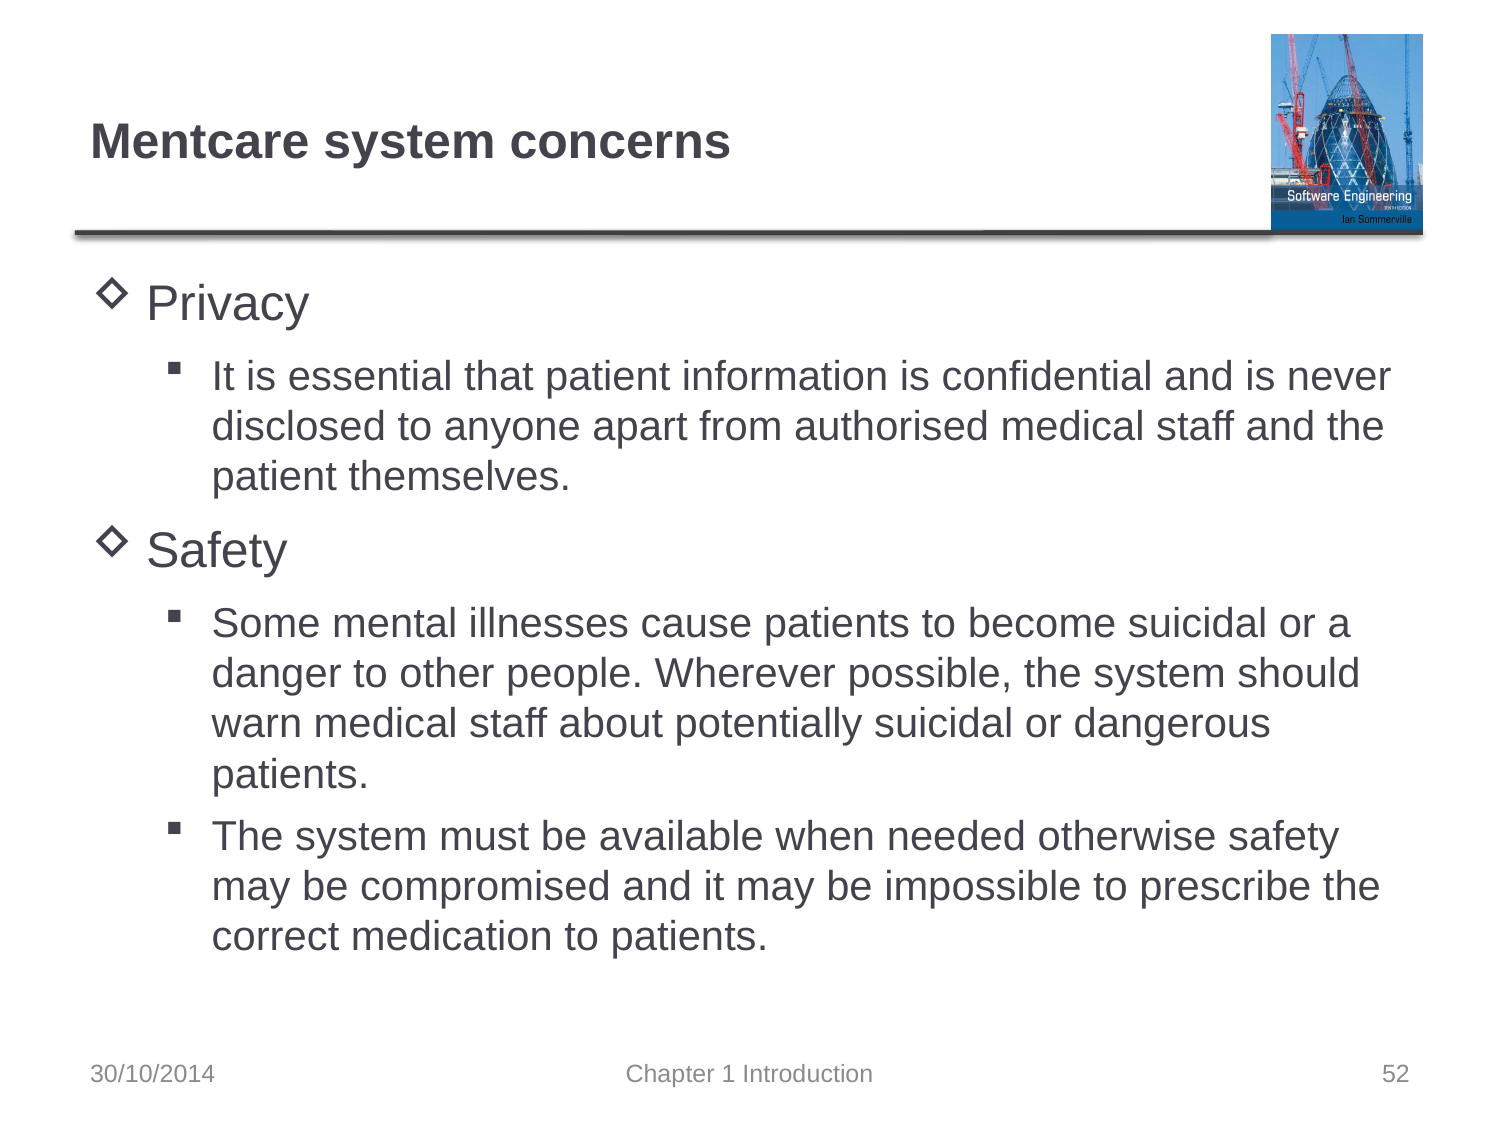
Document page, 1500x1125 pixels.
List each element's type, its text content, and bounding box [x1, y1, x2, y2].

footer Chapter 1 Introduction [512, 1042, 988, 1103]
picture [1271, 34, 1423, 230]
slide_number 52 [1074, 1042, 1425, 1103]
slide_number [75, 1042, 425, 1103]
title Mentcare system concerns [74, 44, 1272, 233]
list Privacy It is essential that patient information is confidential and is never disclosed to anyone apart from authorised medical staff and the patient themselves. Safety Some mental illnesses cause patients to become suicidal or a danger to other people. Wherever possible, the system should warn medical staff about potentially suicidal or dangerous patients. The system must be available when needed otherwise safety may be compromised and it may be impossible to prescribe the correct medication to patients. [75, 262, 1425, 1005]
